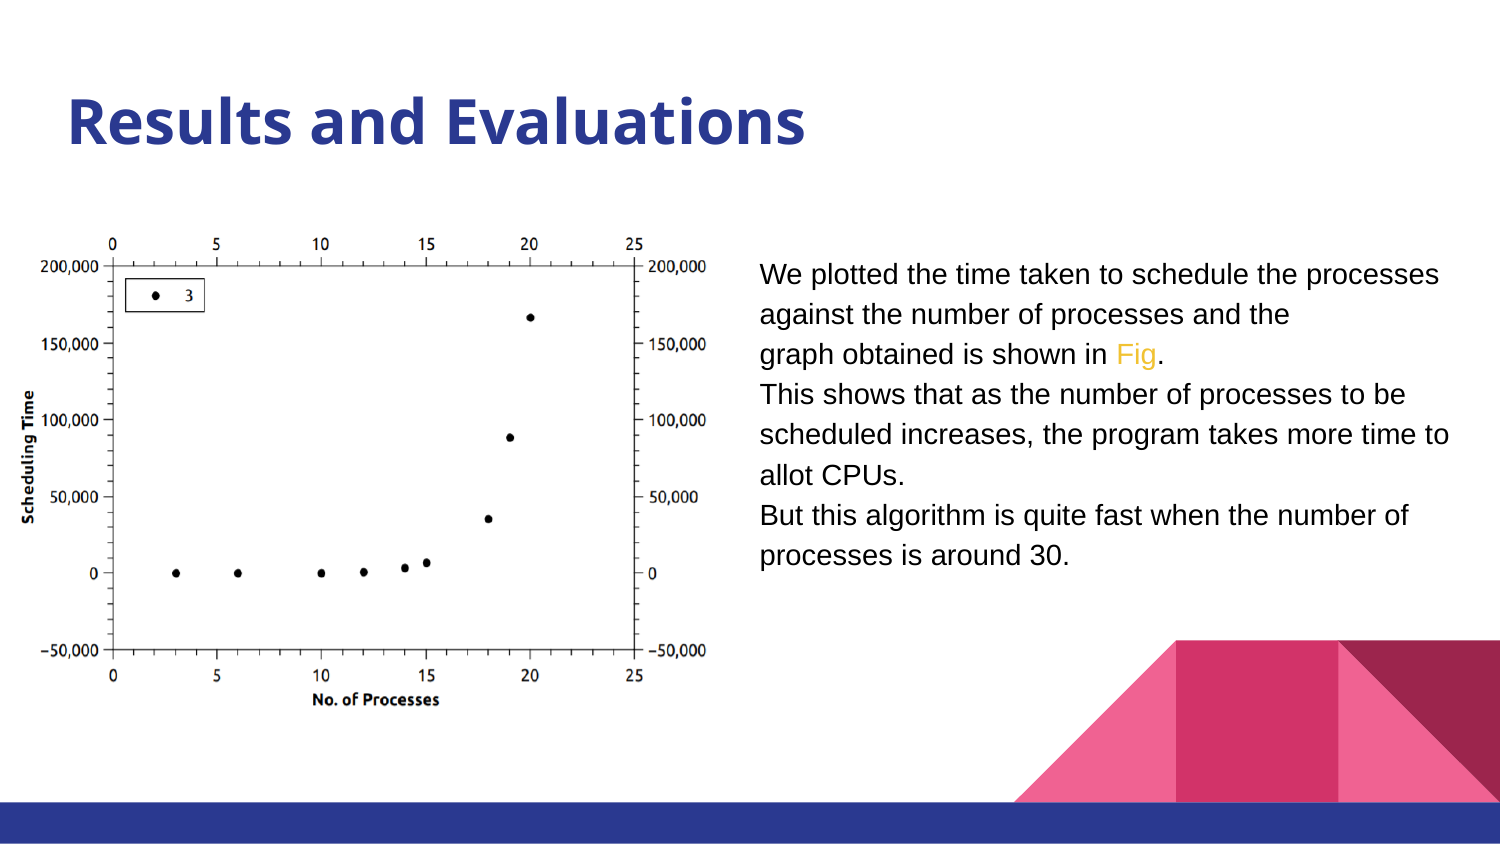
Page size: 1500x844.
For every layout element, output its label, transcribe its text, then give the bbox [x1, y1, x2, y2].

title Results and Evaluations [51, 67, 1449, 167]
picture [0, 204, 730, 744]
list We plotted the time taken to schedule the processes against the number of processes and the graph obtained is shown in Fig. This shows that as the number of processes to be scheduled increases, the program takes more time to allot CPUs. But this algorithm is quite fast when the number of processes is around 30. [744, 159, 1500, 715]
